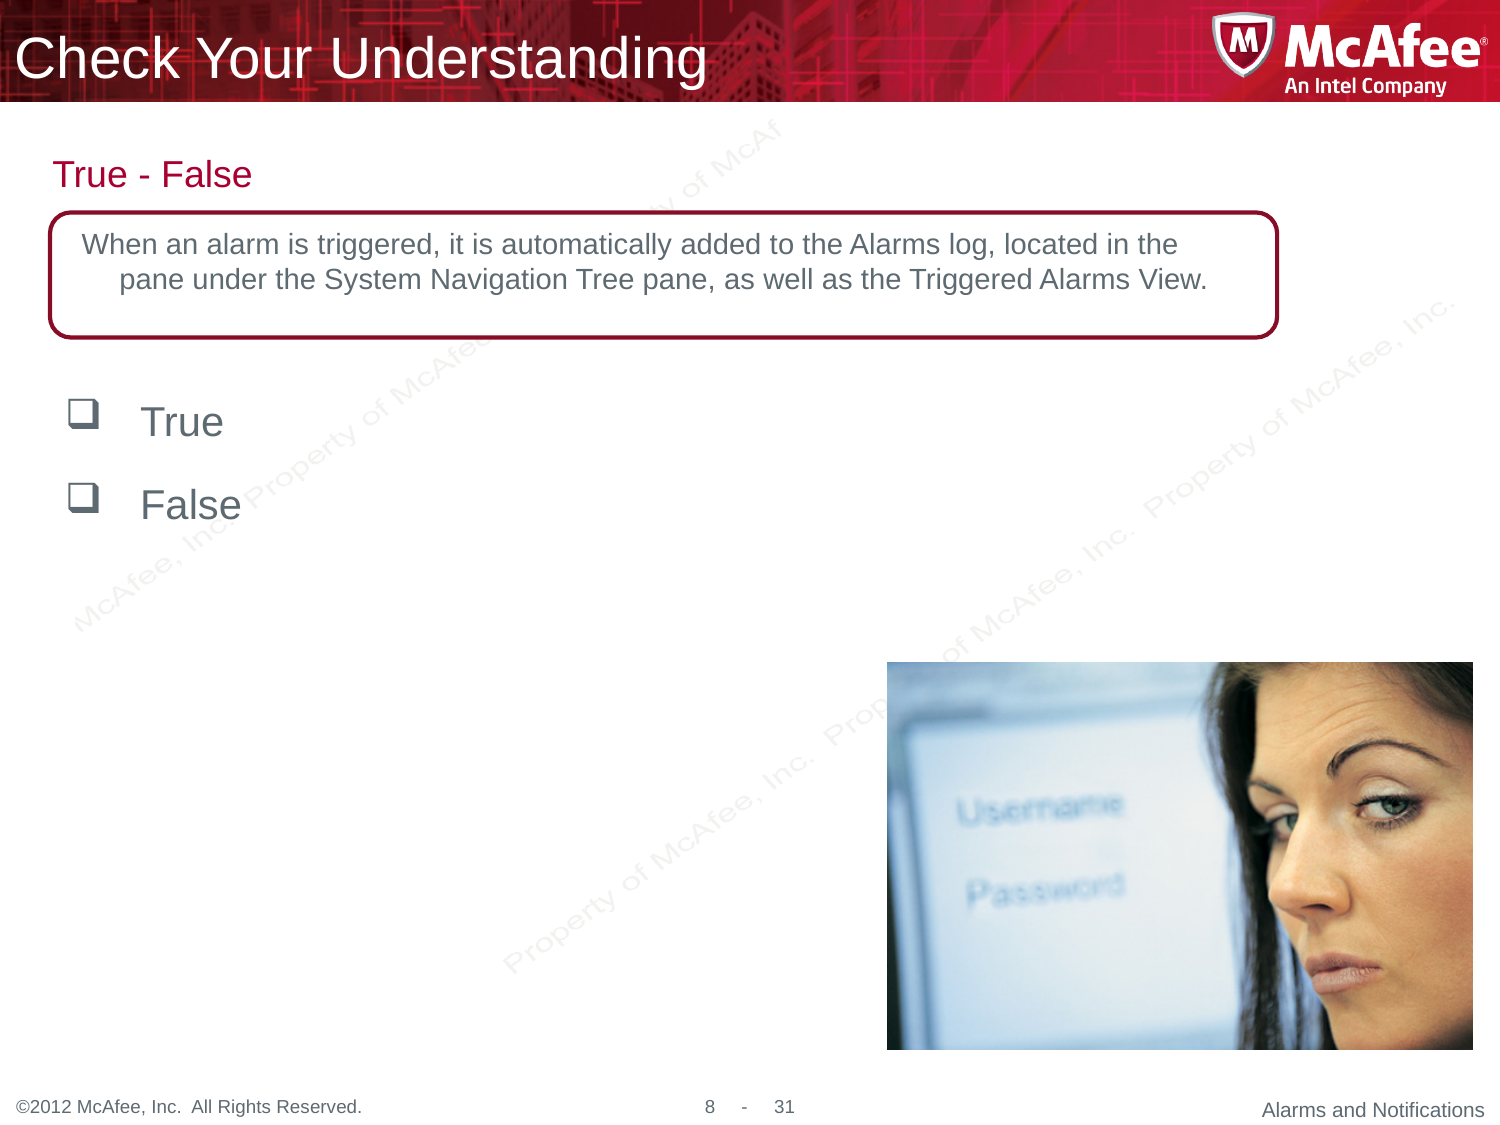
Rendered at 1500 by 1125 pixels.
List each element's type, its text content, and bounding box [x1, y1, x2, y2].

footer Alarms and Notifications [1104, 1089, 1500, 1125]
list When an alarm is triggered, it is automatically added to the Alarms log, located in the pane under the System Navigation Tree pane, as well as the Triggered Alarms View. [66, 217, 1260, 331]
list True False [49, 362, 1263, 988]
picture [0, 0, 1500, 1050]
